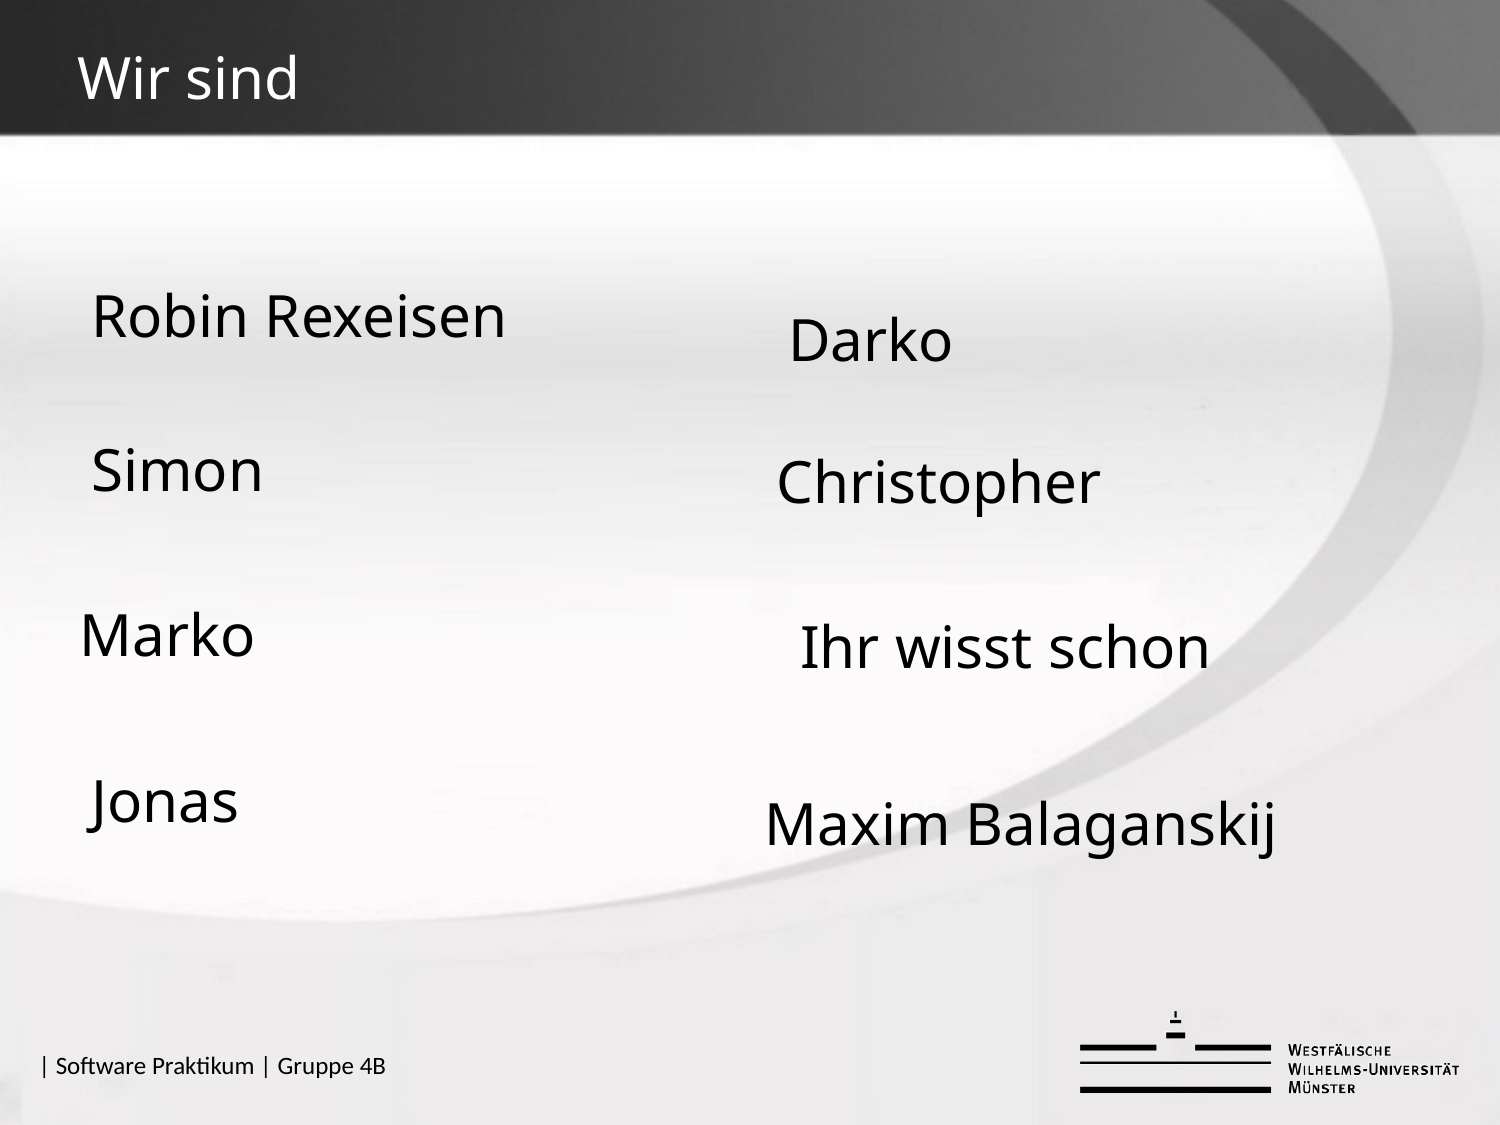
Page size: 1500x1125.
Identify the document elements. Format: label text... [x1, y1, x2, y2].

text_box Simon [76, 408, 680, 527]
text_box Marko [64, 574, 668, 693]
text_box Ihr wisst schon [785, 586, 1388, 705]
text_box Jonas [76, 739, 680, 858]
footer | Software Praktikum | Gruppe 4B [5, 1035, 420, 1095]
title Wir sind [46, 23, 1425, 129]
text_box Maxim Balaganskij [750, 763, 1353, 882]
text_box Christopher [761, 420, 1365, 539]
text_box Robin Rexeisen [76, 255, 680, 374]
picture [0, 0, 1500, 1125]
text_box Darko [773, 278, 1376, 397]
